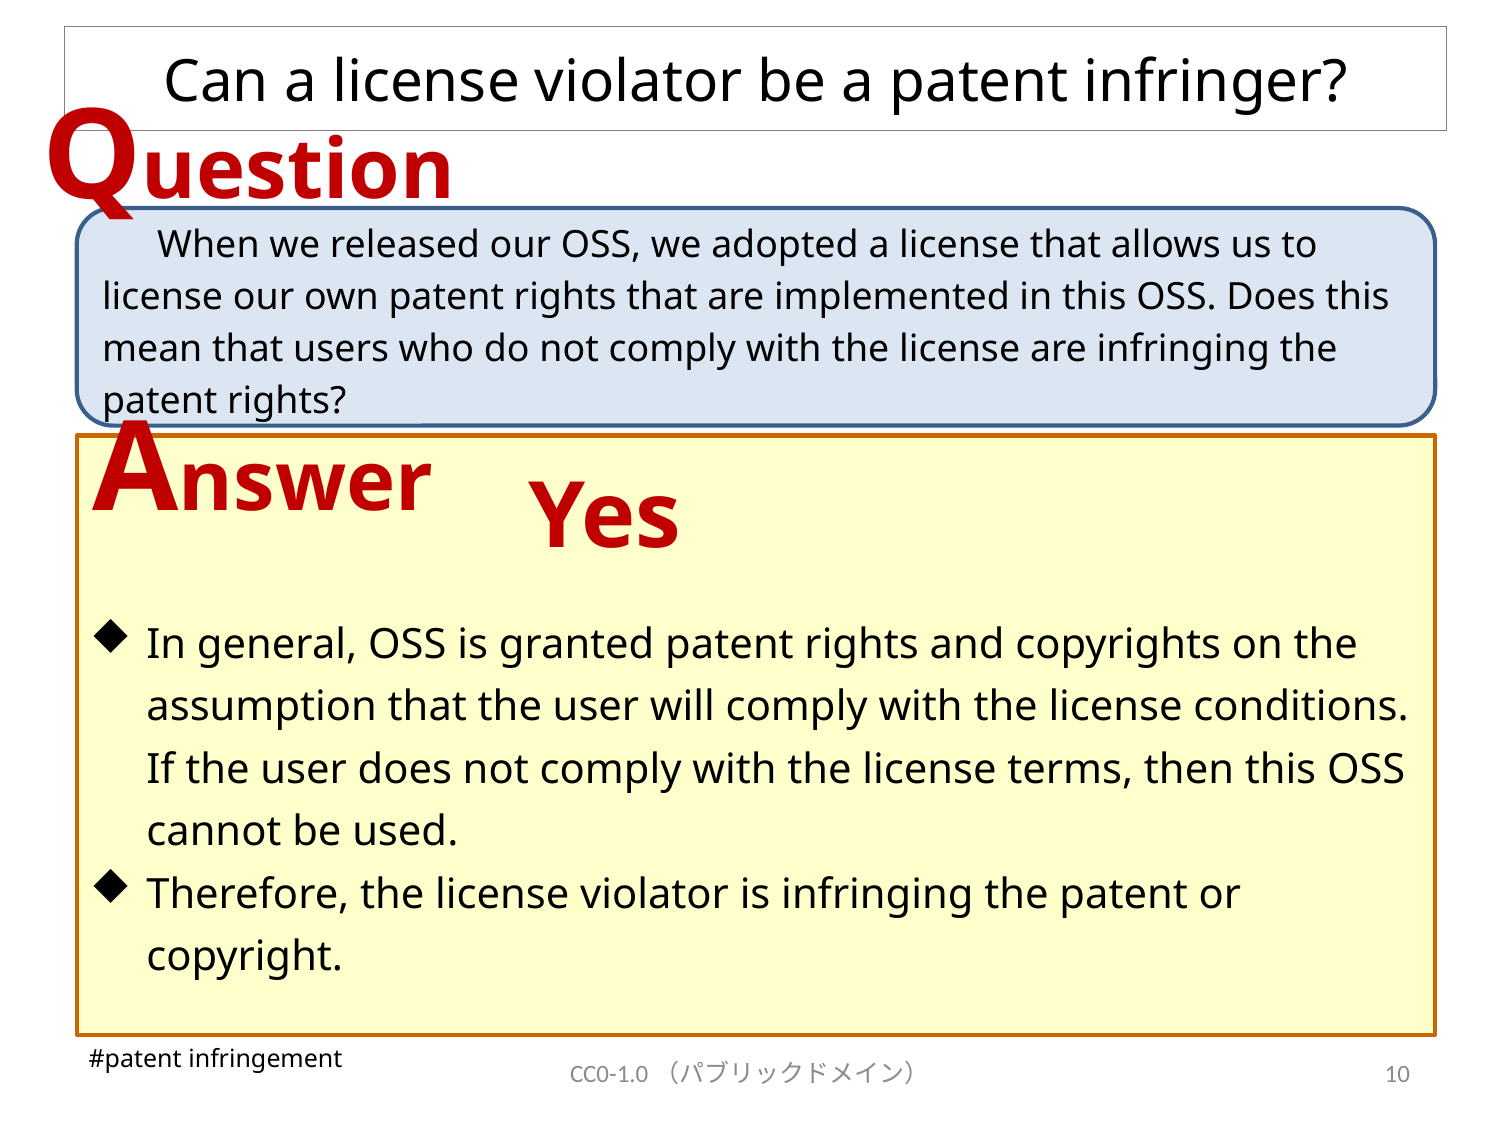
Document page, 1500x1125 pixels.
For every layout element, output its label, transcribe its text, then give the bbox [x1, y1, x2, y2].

text_box #patent infringement [73, 1035, 358, 1080]
text_box When we released our OSS, we adopted a license that allows us to license our own patent rights that are implemented in this OSS. Does this mean that users who do not comply with the license are infringing the patent rights? [74, 205, 1438, 428]
text_box Question [27, 66, 471, 232]
text_box Answer [77, 377, 449, 543]
title Can a license violator be a patent infringer? [64, 26, 1447, 131]
text_box [75, 433, 1437, 1037]
list In general, OSS is granted patent rights and copyrights on the assumption that the user will comply with the license conditions. If the user does not comply with the license terms, then this OSS cannot be used. Therefore, the license violator is infringing the patent or copyright. [75, 596, 1436, 1035]
slide_number 9 [1074, 1042, 1425, 1103]
footer CC0-1.0（パブリックドメイン） [512, 1042, 988, 1103]
text_box Yes [513, 448, 1128, 573]
